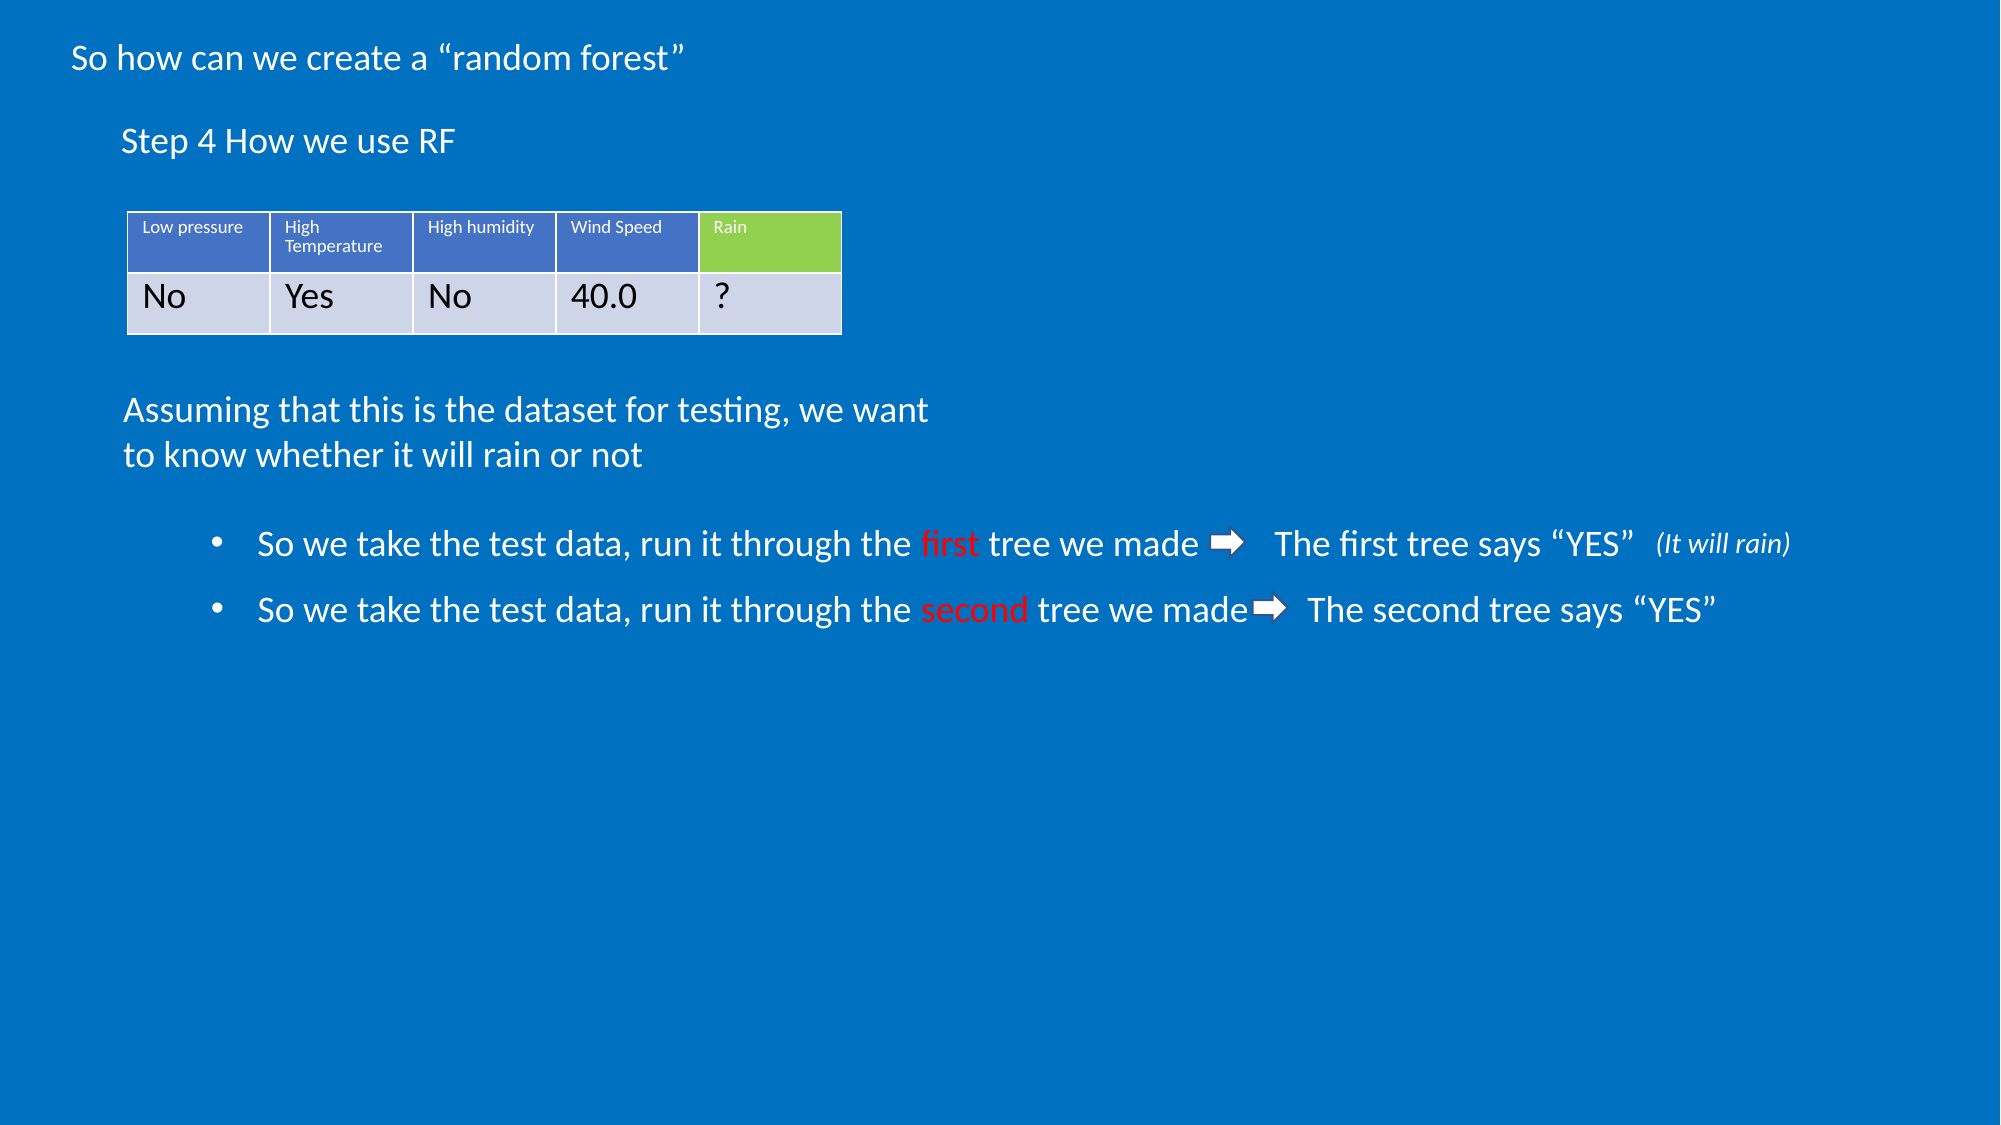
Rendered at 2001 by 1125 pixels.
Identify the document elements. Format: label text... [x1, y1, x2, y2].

text_box The second tree says “YES” [1292, 577, 1859, 638]
text_box (It will rain) [1640, 516, 1806, 567]
text_box So we take the test data, run it through the first tree we made [195, 511, 1215, 572]
table_header Low pressure [128, 213, 269, 272]
text_box So we take the test data, run it through the second tree we made [196, 577, 1264, 638]
text_box Step 4 How we use RF [106, 108, 472, 169]
text_box Assuming that this is the dataset for testing, we want to know whether it will rain or not [108, 377, 954, 482]
table_cell No [414, 274, 555, 333]
table_header High Temperature [271, 213, 412, 272]
table_header Rain [700, 213, 841, 272]
table_cell No [128, 274, 269, 333]
table_cell Yes [271, 274, 412, 333]
table_header Wind Speed [557, 213, 698, 272]
text_box [1209, 524, 1247, 560]
table_cell 40.0 [557, 274, 698, 333]
text_box The first tree says “YES” [1259, 511, 1690, 572]
text_box So how can we create a “random forest” [56, 25, 702, 86]
table_cell ? [700, 274, 841, 333]
text_box [1251, 590, 1290, 626]
table_header High humidity [414, 213, 555, 272]
